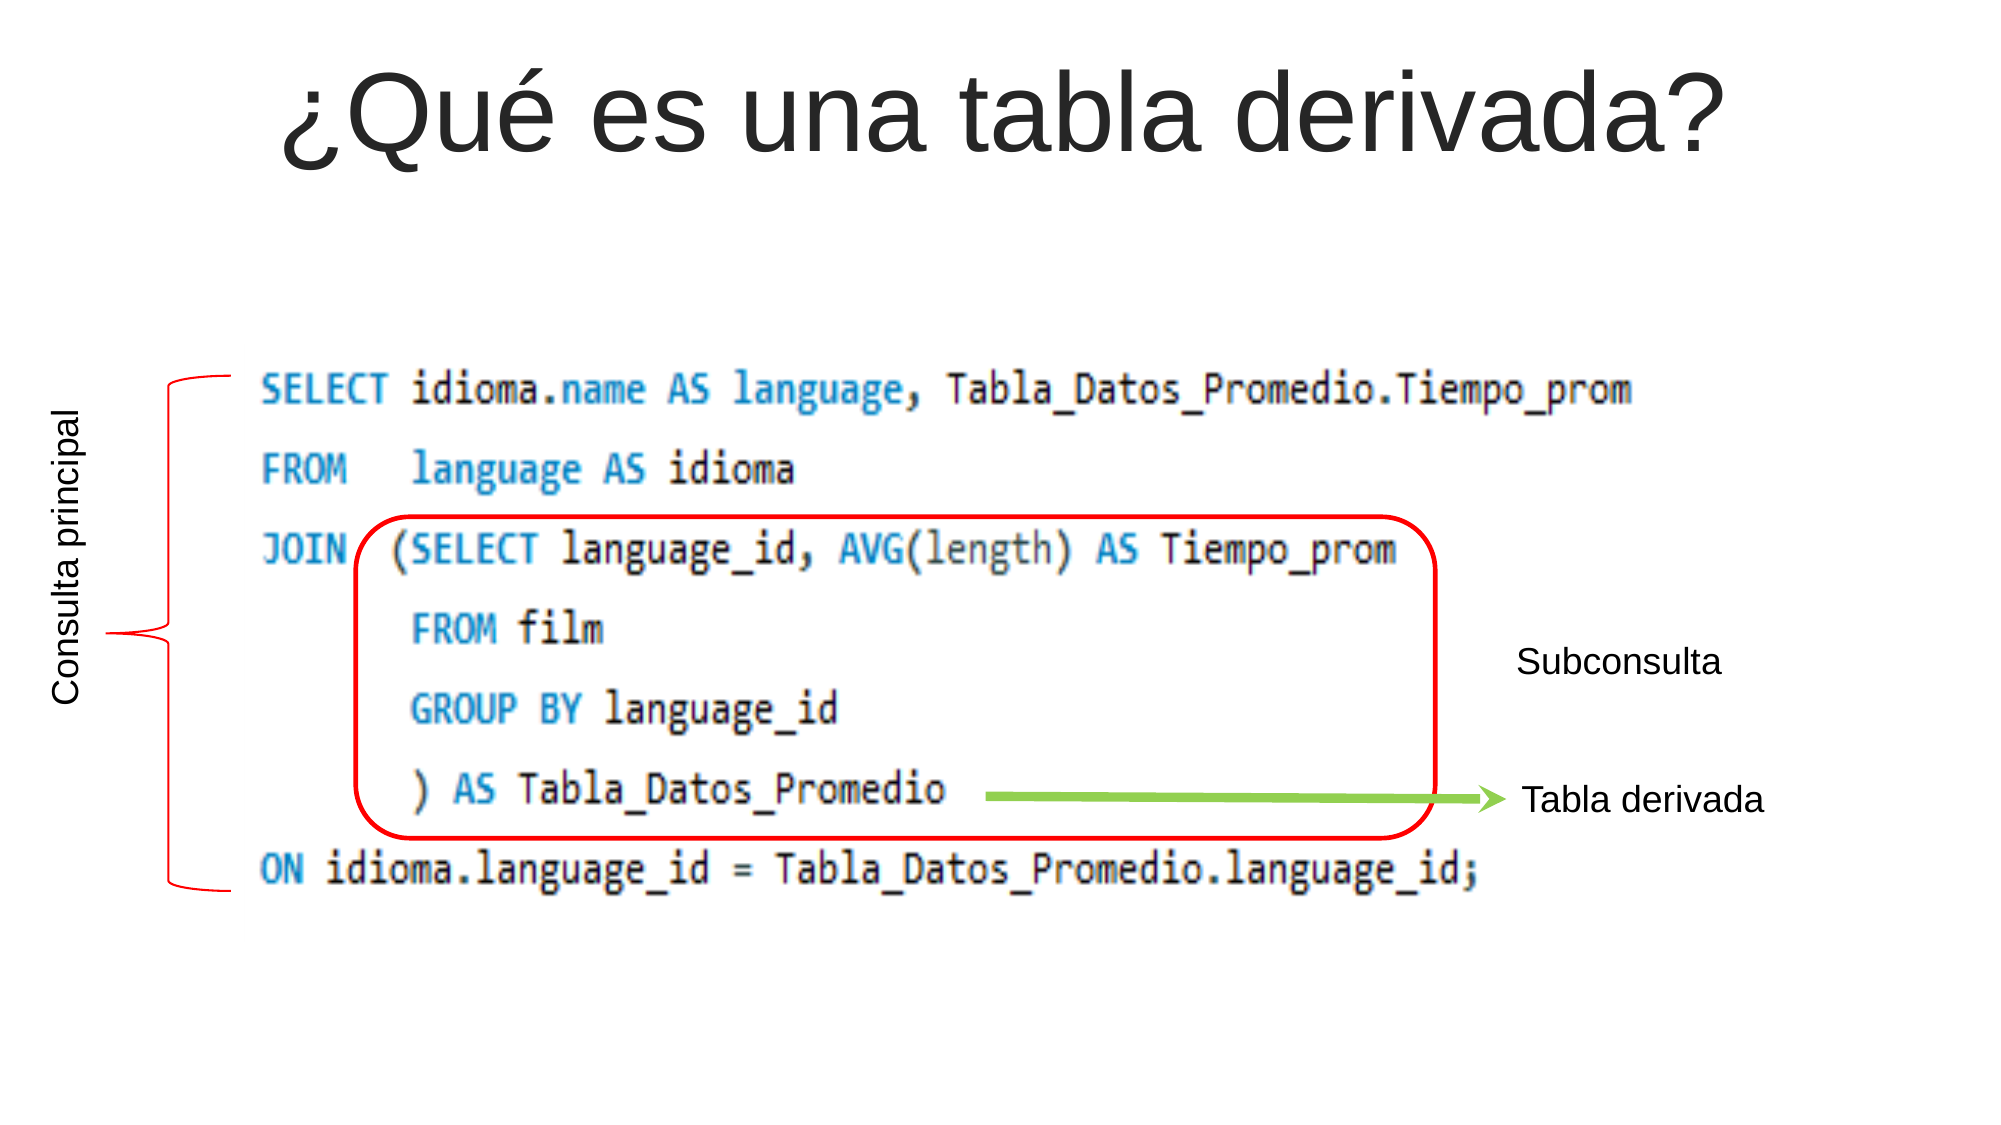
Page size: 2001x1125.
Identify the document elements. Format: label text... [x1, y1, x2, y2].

text_box Subconsulta [1661, 629, 2000, 690]
text_box Tabla derivada [1661, 767, 2000, 828]
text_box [985, 796, 1507, 800]
list ¿Qué es una tabla derivada? [53, 55, 1952, 175]
text_box [105, 375, 231, 891]
picture [242, 344, 1657, 943]
text_box Consulta principal [33, 224, 94, 892]
